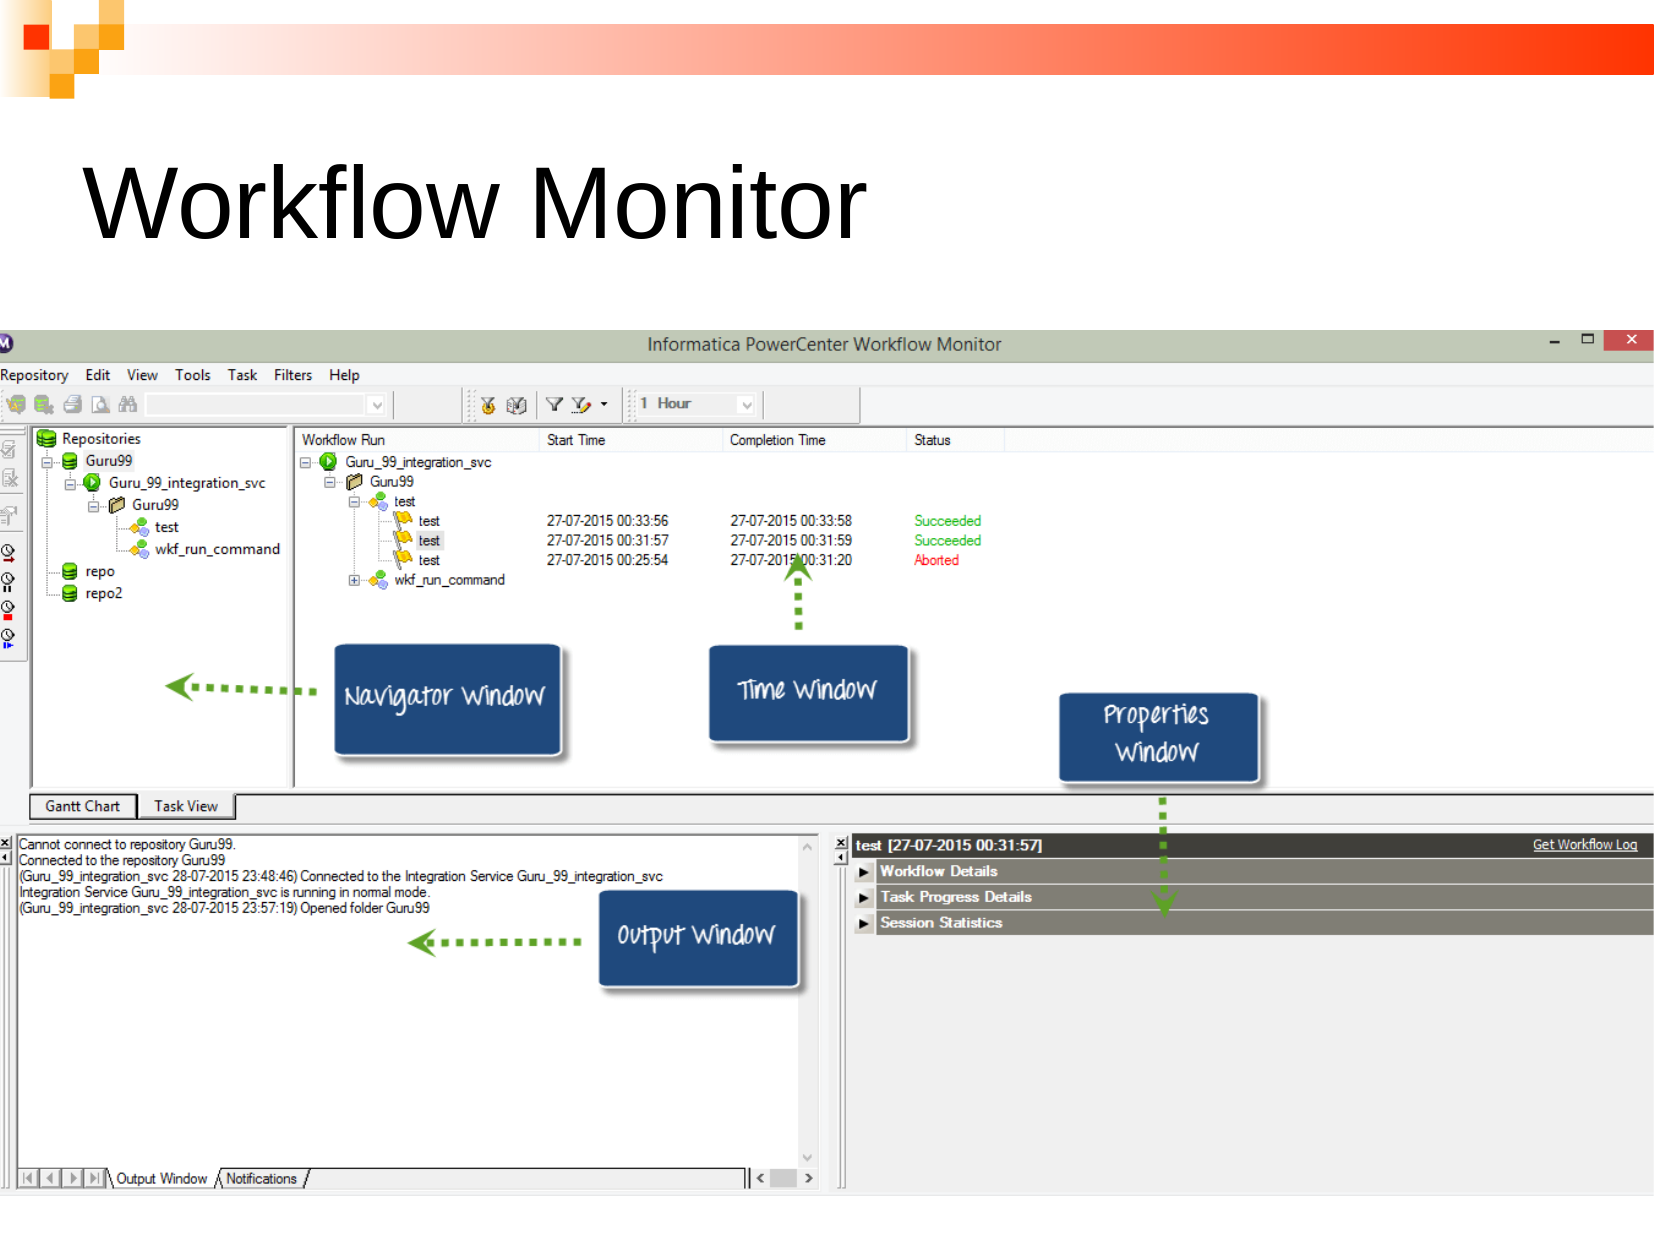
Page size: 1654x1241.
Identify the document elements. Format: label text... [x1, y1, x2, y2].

picture [0, 329, 1654, 1196]
title Workflow Monitor [82, 82, 1571, 328]
